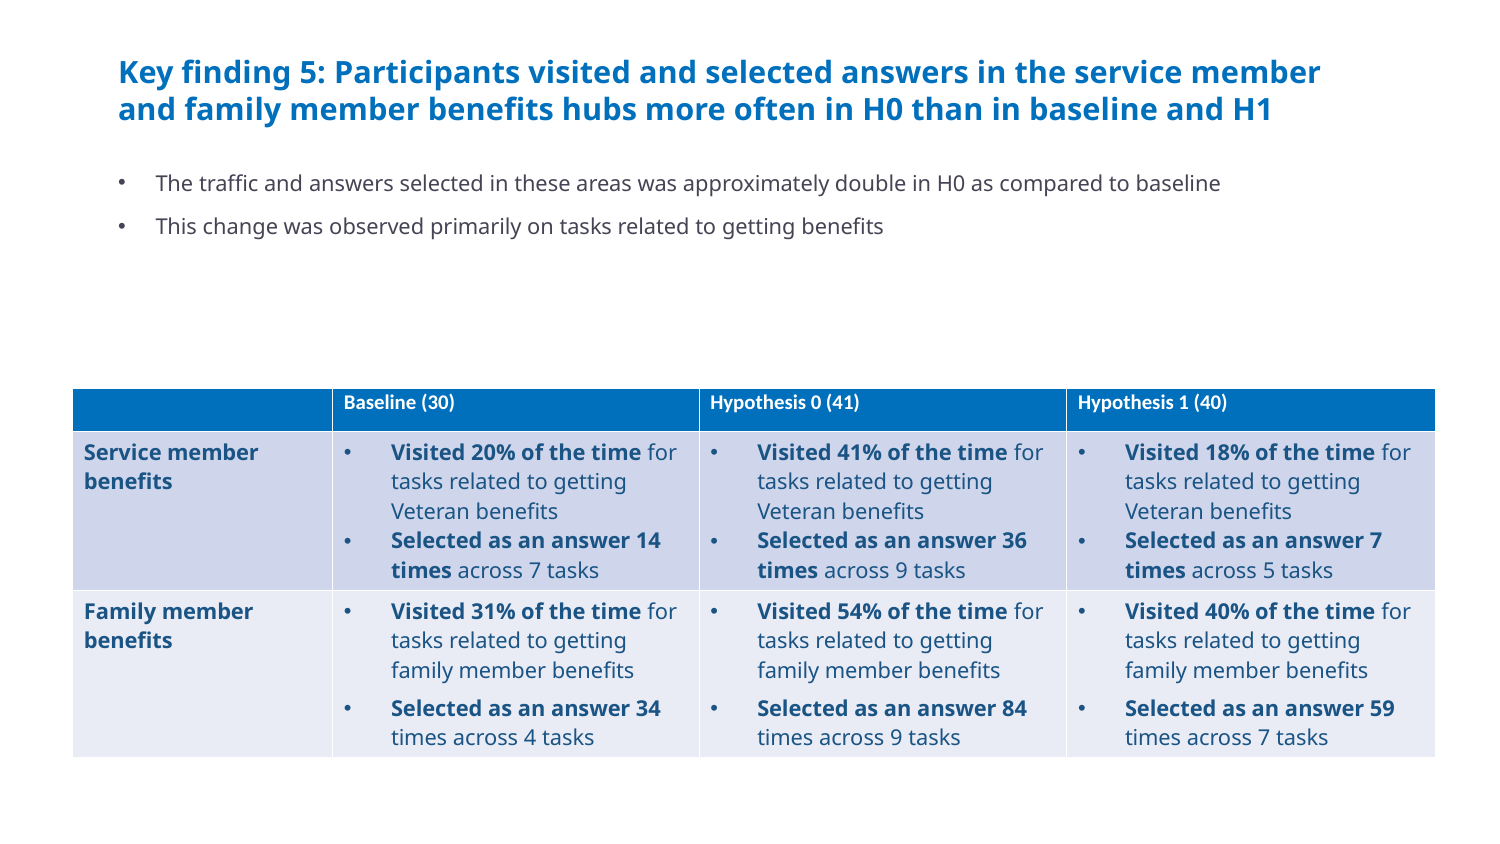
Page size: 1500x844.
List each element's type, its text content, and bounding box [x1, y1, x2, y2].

table_cell Visited 40% of the time for tasks related to getting family member benefits Selected as an answer 59 times across 7 tasks [1067, 591, 1435, 757]
table_cell Visited 54% of the time for tasks related to getting family member benefits Selected as an answer 84 times across 9 tasks [700, 591, 1066, 757]
table_cell Visited 31% of the time for tasks related to getting family member benefits Selected as an answer 34 times across 4 tasks [333, 591, 699, 757]
table_cell Visited 18% of the time for tasks related to getting Veteran benefits Selected as an answer 7 times across 5 tasks [1067, 432, 1435, 590]
table_header Baseline (30) [333, 389, 699, 431]
table_header [73, 389, 332, 431]
table_cell Visited 41% of the time for tasks related to getting Veteran benefits Selected as an answer 36 times across 9 tasks [700, 432, 1066, 590]
title Key finding 5: Participants visited and selected answers in the service member and family member benefits hubs more often in H0 than in baseline and H1 [103, 44, 1397, 152]
table_header Hypothesis 0 (41) [700, 389, 1066, 431]
table_cell Visited 20% of the time for tasks related to getting Veteran benefits Selected as an answer 14 times across 7 tasks [333, 432, 699, 590]
table_cell Service member benefits [73, 432, 332, 590]
table_cell Family member benefits [73, 591, 332, 757]
list The traffic and answers selected in these areas was approximately double in H0 as compared to baseline This change was observed primarily on tasks related to getting benefits [103, 156, 1428, 360]
table_header Hypothesis 1 (40) [1067, 389, 1435, 431]
